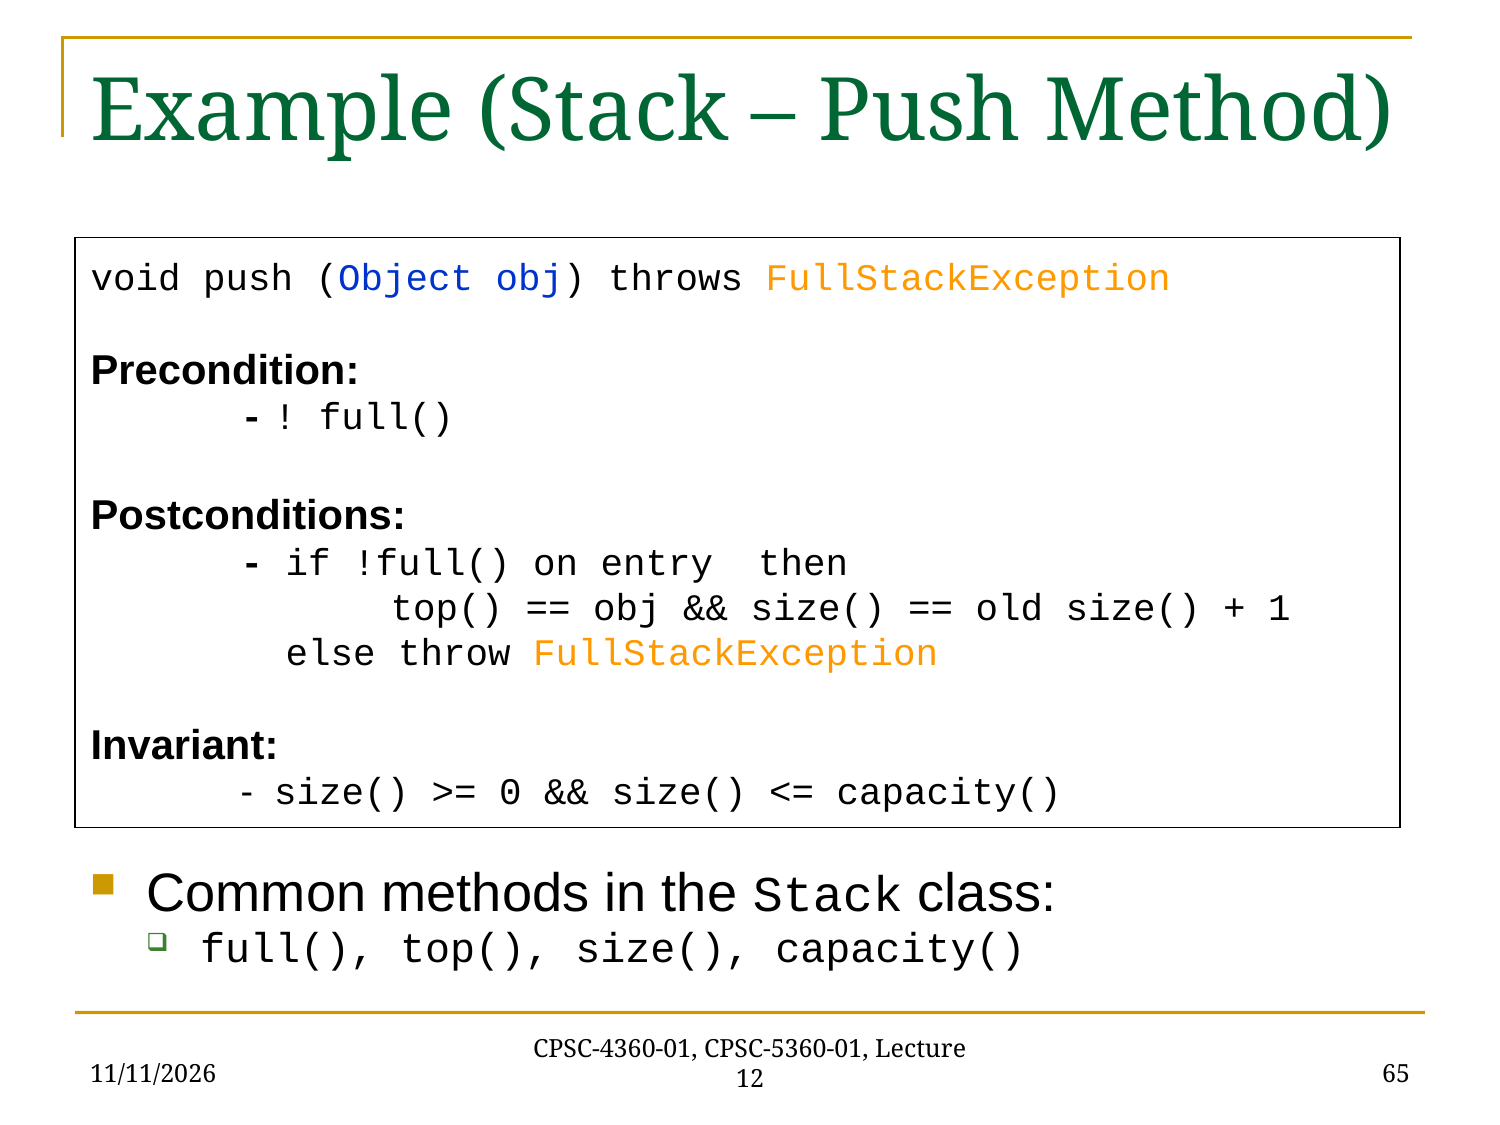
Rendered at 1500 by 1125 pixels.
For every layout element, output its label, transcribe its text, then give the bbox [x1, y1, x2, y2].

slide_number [74, 1023, 426, 1100]
text_box void push (Object obj) throws FullStackException Precondition: - ! full() Postconditions: - if !full() on entry then top() == obj && size() == old size() + 1 else throw FullStackException Invariant: - size() >= 0 && size() <= capacity() [75, 237, 1400, 828]
title Example (Stack – Push Method) [75, 45, 1425, 233]
list Common methods in the Stack class: full(), top(), size(), capacity() [75, 862, 1425, 1006]
footer CPSC-4360-01, CPSC-5360-01, Lecture 12 [512, 1024, 988, 1101]
slide_number 65 [1074, 1023, 1426, 1100]
